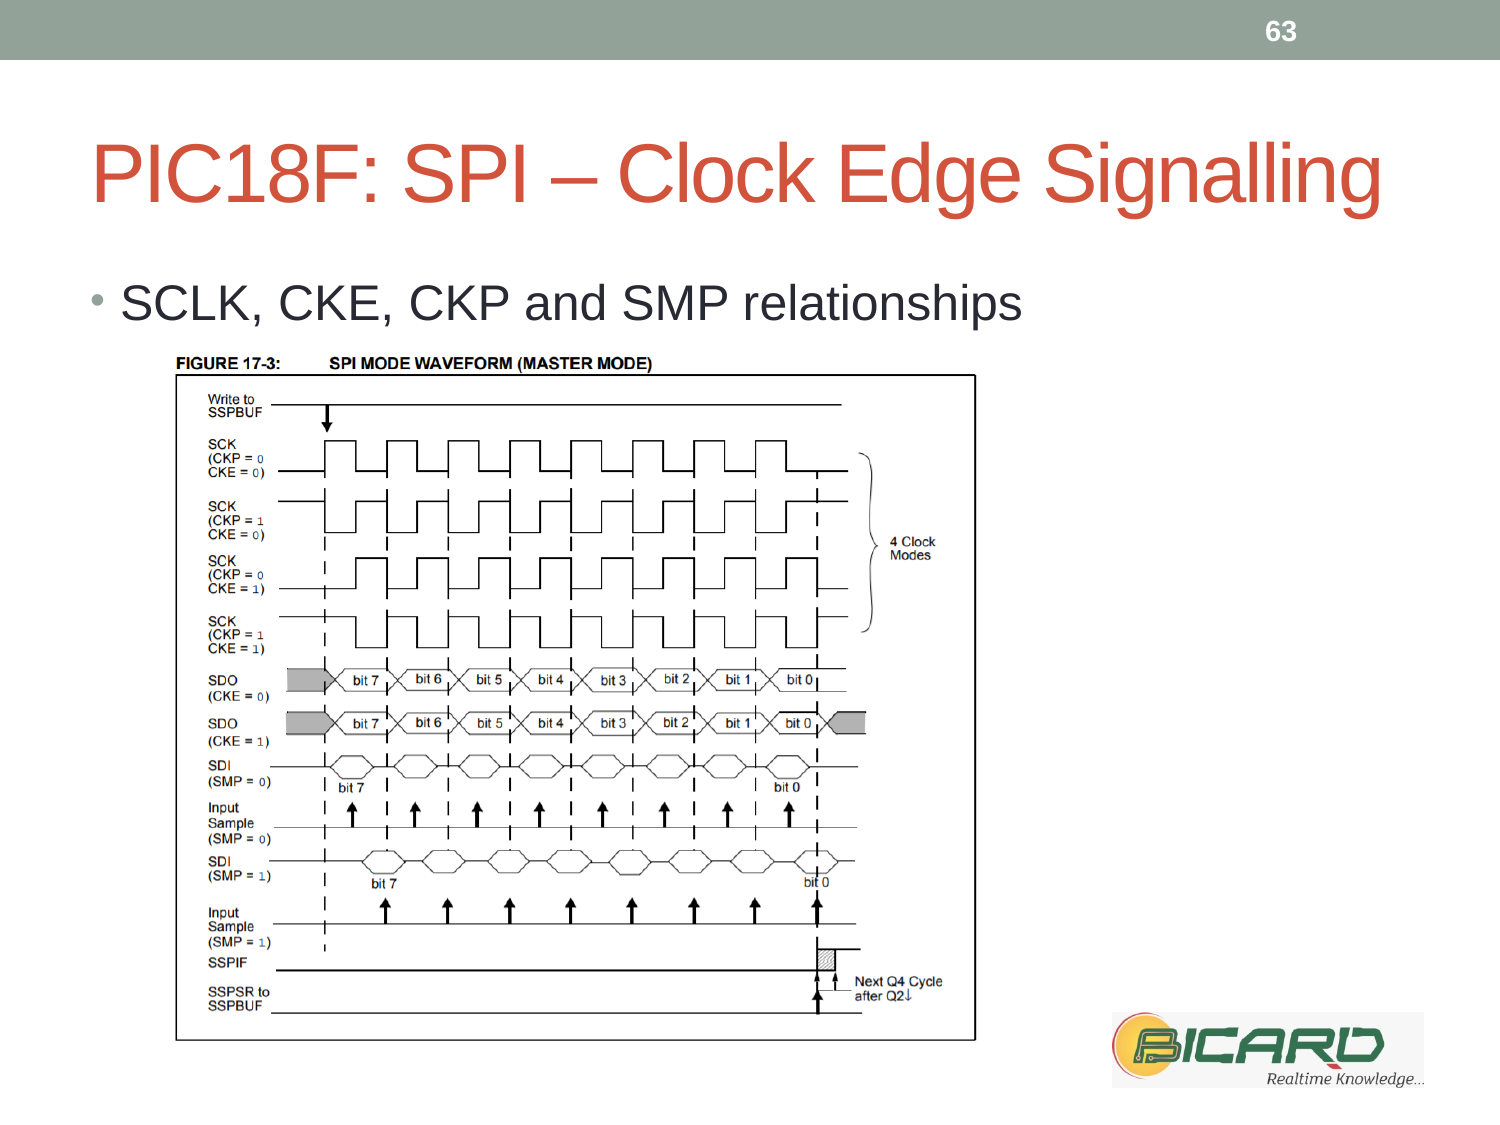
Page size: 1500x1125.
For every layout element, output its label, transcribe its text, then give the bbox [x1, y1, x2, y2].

title PIC18F: SPI – Clock Edge Signalling [75, 87, 1425, 250]
slide_number 63 [1250, 3, 1425, 57]
picture [162, 337, 988, 1059]
list SCLK, CKE, CKP and SMP relationships [75, 262, 1425, 1063]
picture [1112, 1063, 1424, 1088]
